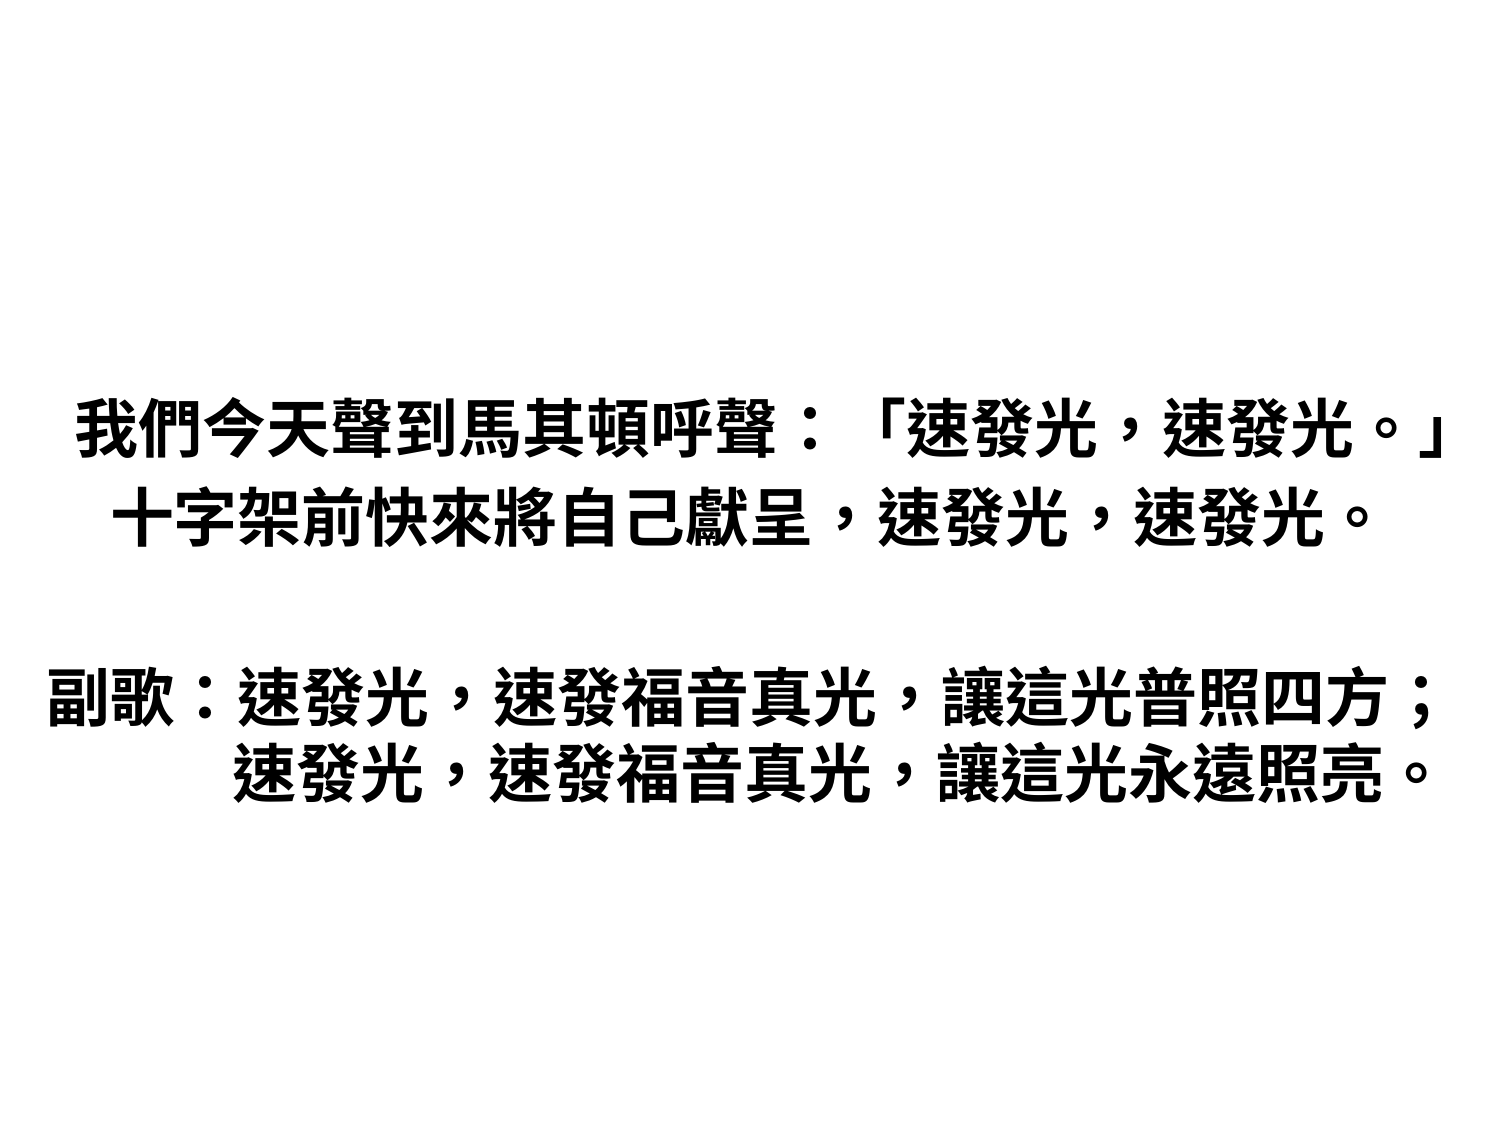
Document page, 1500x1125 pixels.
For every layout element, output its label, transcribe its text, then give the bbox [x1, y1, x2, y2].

list 我們今天聲到馬其頓呼聲：「速發光，速發光。」 十字架前快來將自己獻呈，速發光，速發光。 副歌：速發光，速發福音真光，讓這光普照四方； 速發光，速發福音真光，讓這光永遠照亮。 [0, 380, 1500, 1125]
